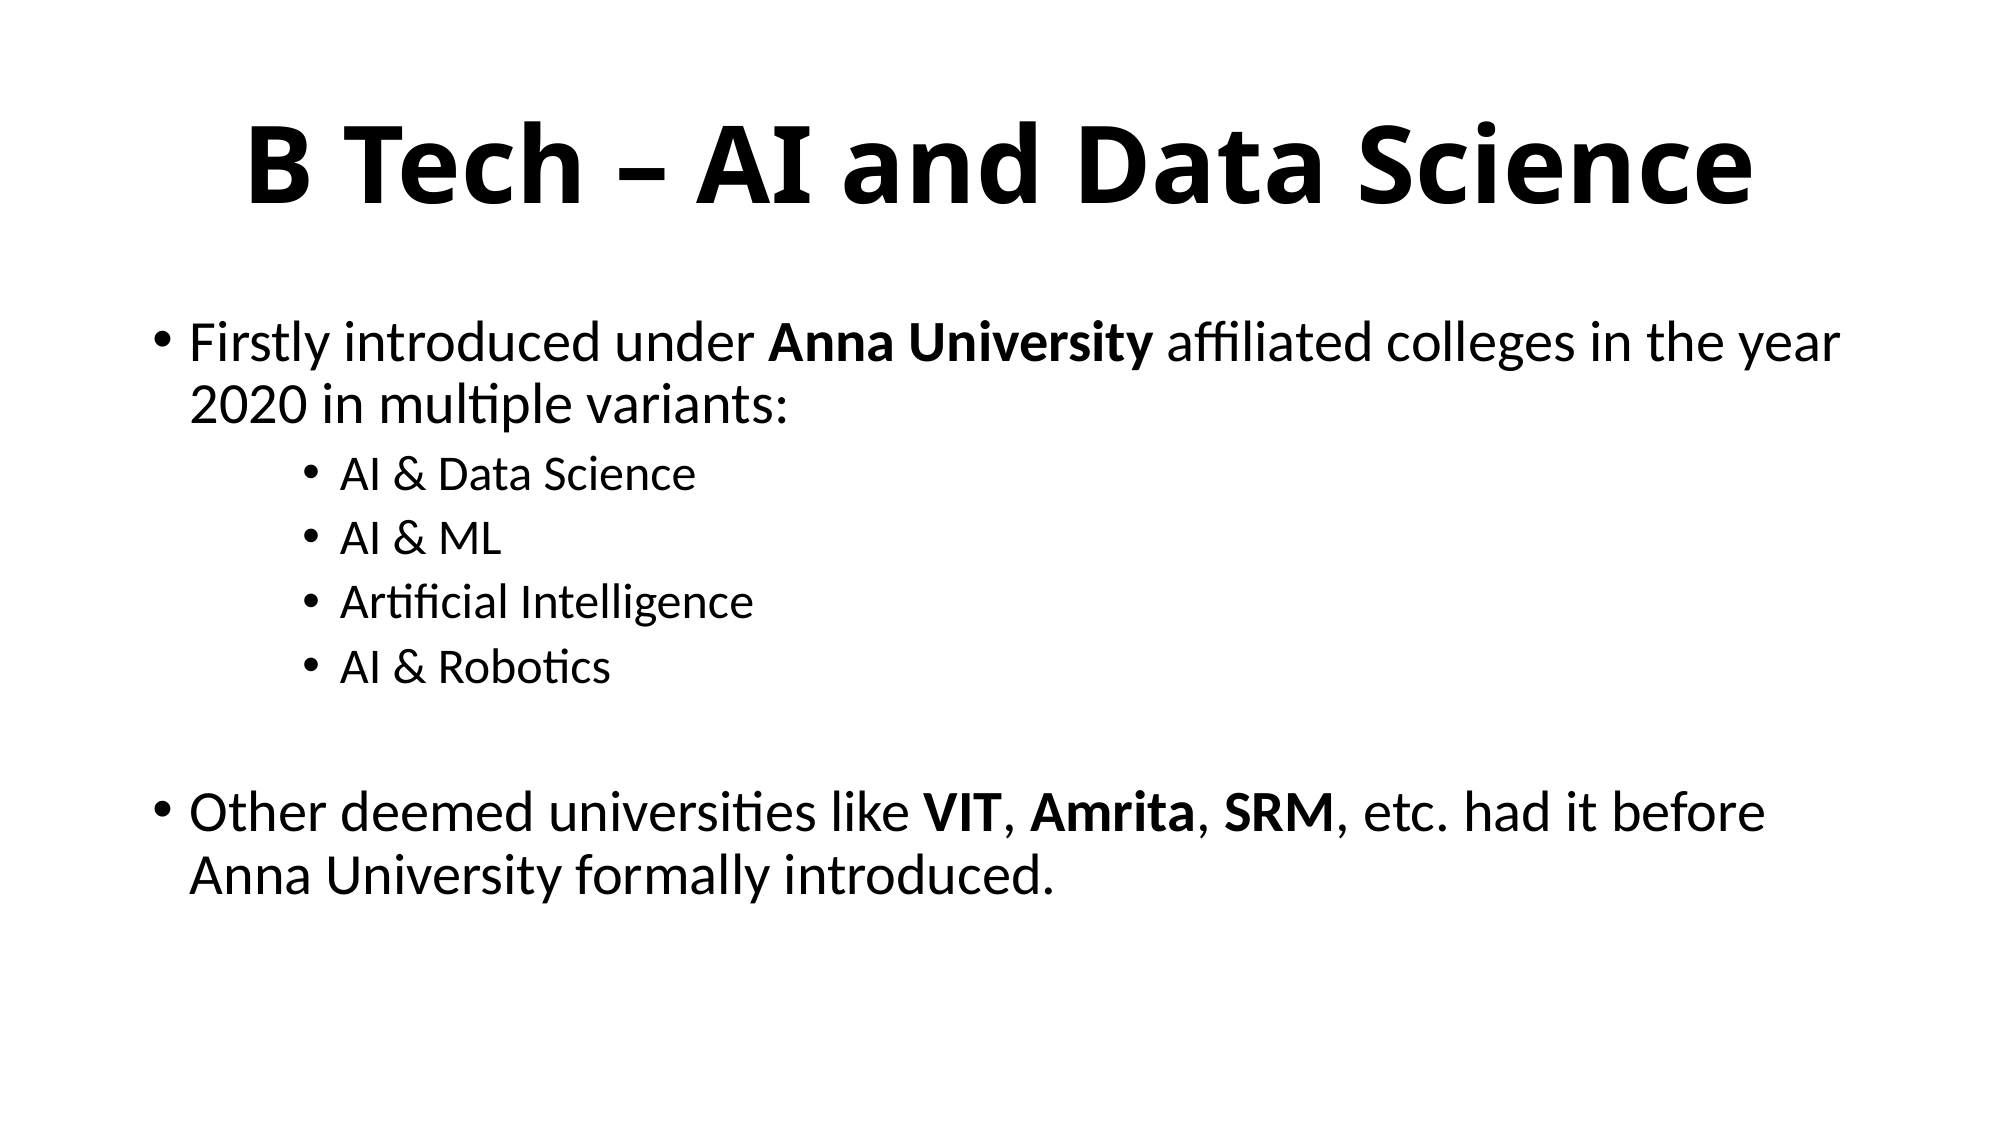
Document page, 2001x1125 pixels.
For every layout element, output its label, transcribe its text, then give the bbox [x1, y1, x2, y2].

title B Tech – AI and Data Science [137, 59, 1863, 278]
list Firstly introduced under Anna University affiliated colleges in the year 2020 in multiple variants: AI & Data Science AI & ML Artificial Intelligence AI & Robotics Other deemed universities like VIT, Amrita, SRM, etc. had it before Anna University formally introduced. [137, 303, 1863, 1017]
